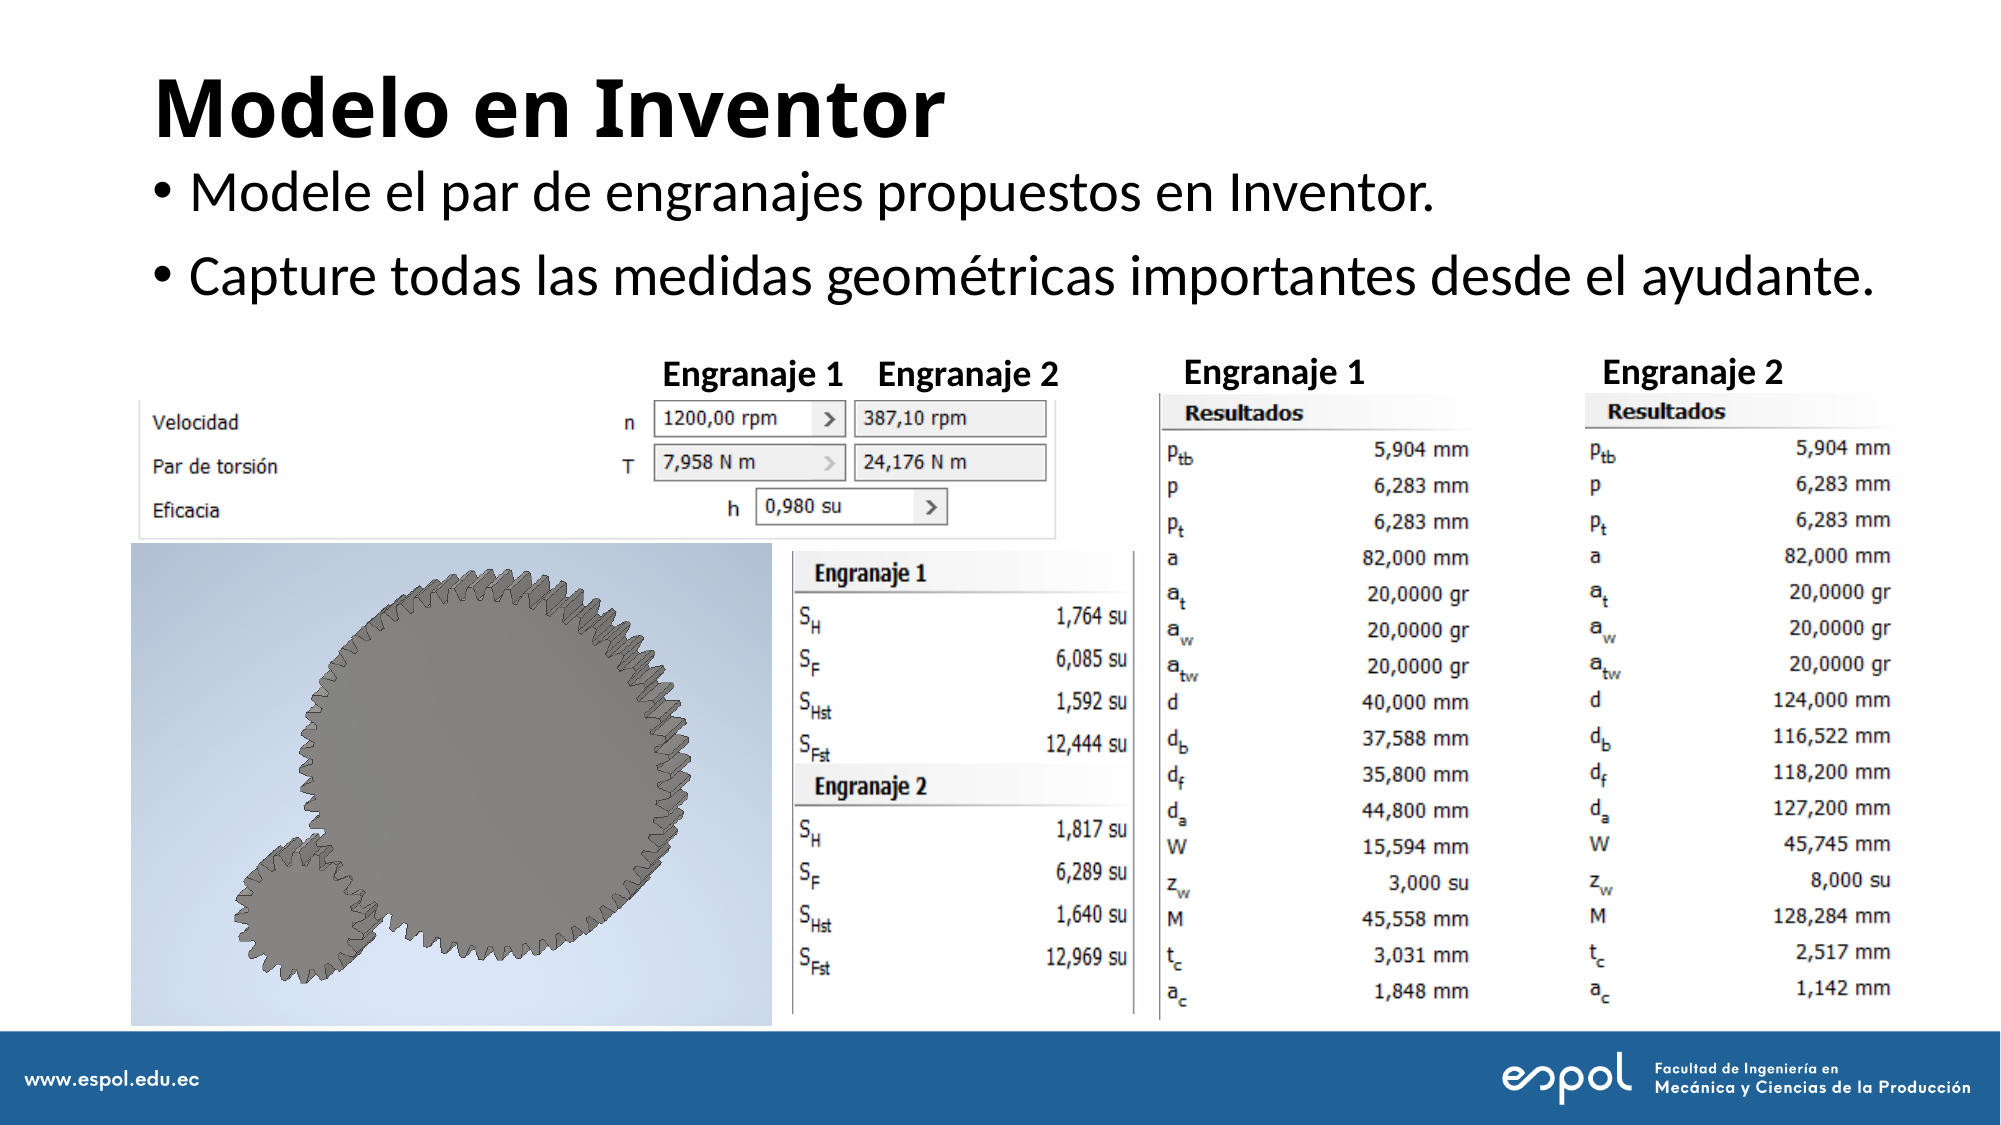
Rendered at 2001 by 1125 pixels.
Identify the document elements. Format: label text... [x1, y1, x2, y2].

list Modele el par de engranajes propuestos en Inventor. Capture todas las medidas geométricas importantes desde el ayudante. [137, 154, 1901, 1014]
title Modelo en Inventor [137, 59, 1863, 154]
picture [0, 0, 2001, 1125]
text_box Engranaje 1 Engranaje 2 [647, 341, 1075, 401]
text_box Engranaje 1 Engranaje 2 [1169, 339, 1800, 400]
